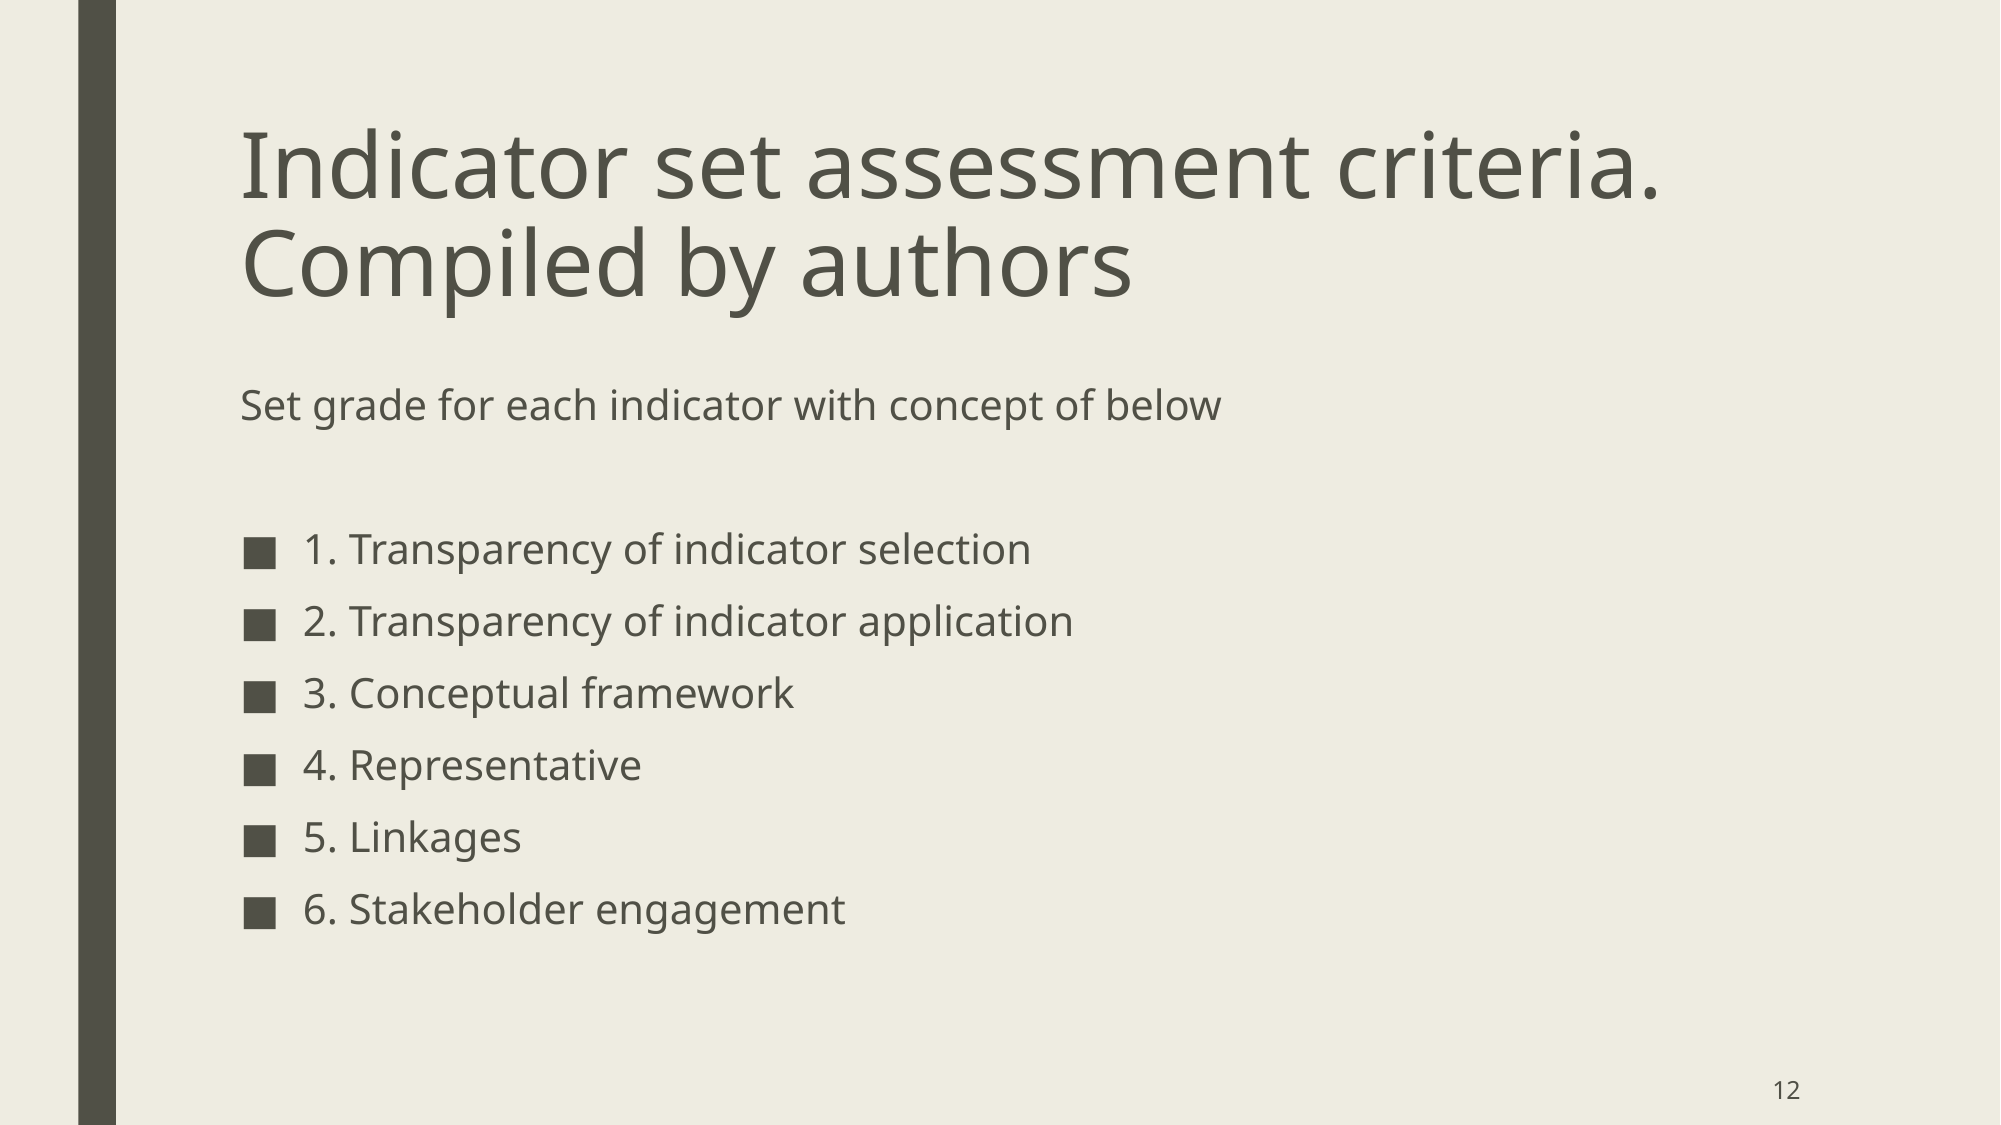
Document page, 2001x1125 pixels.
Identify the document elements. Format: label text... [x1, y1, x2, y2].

list Set grade for each indicator with concept of below 1. Transparency of indicator selection 2. Transparency of indicator application 3. Conceptual framework 4. Representative 5. Linkages 6. Stakeholder engagement [225, 375, 1800, 963]
slide_number 12 [1553, 1058, 1816, 1125]
title Indicator set assessment criteria. Compiled by authors [225, 112, 1800, 357]
